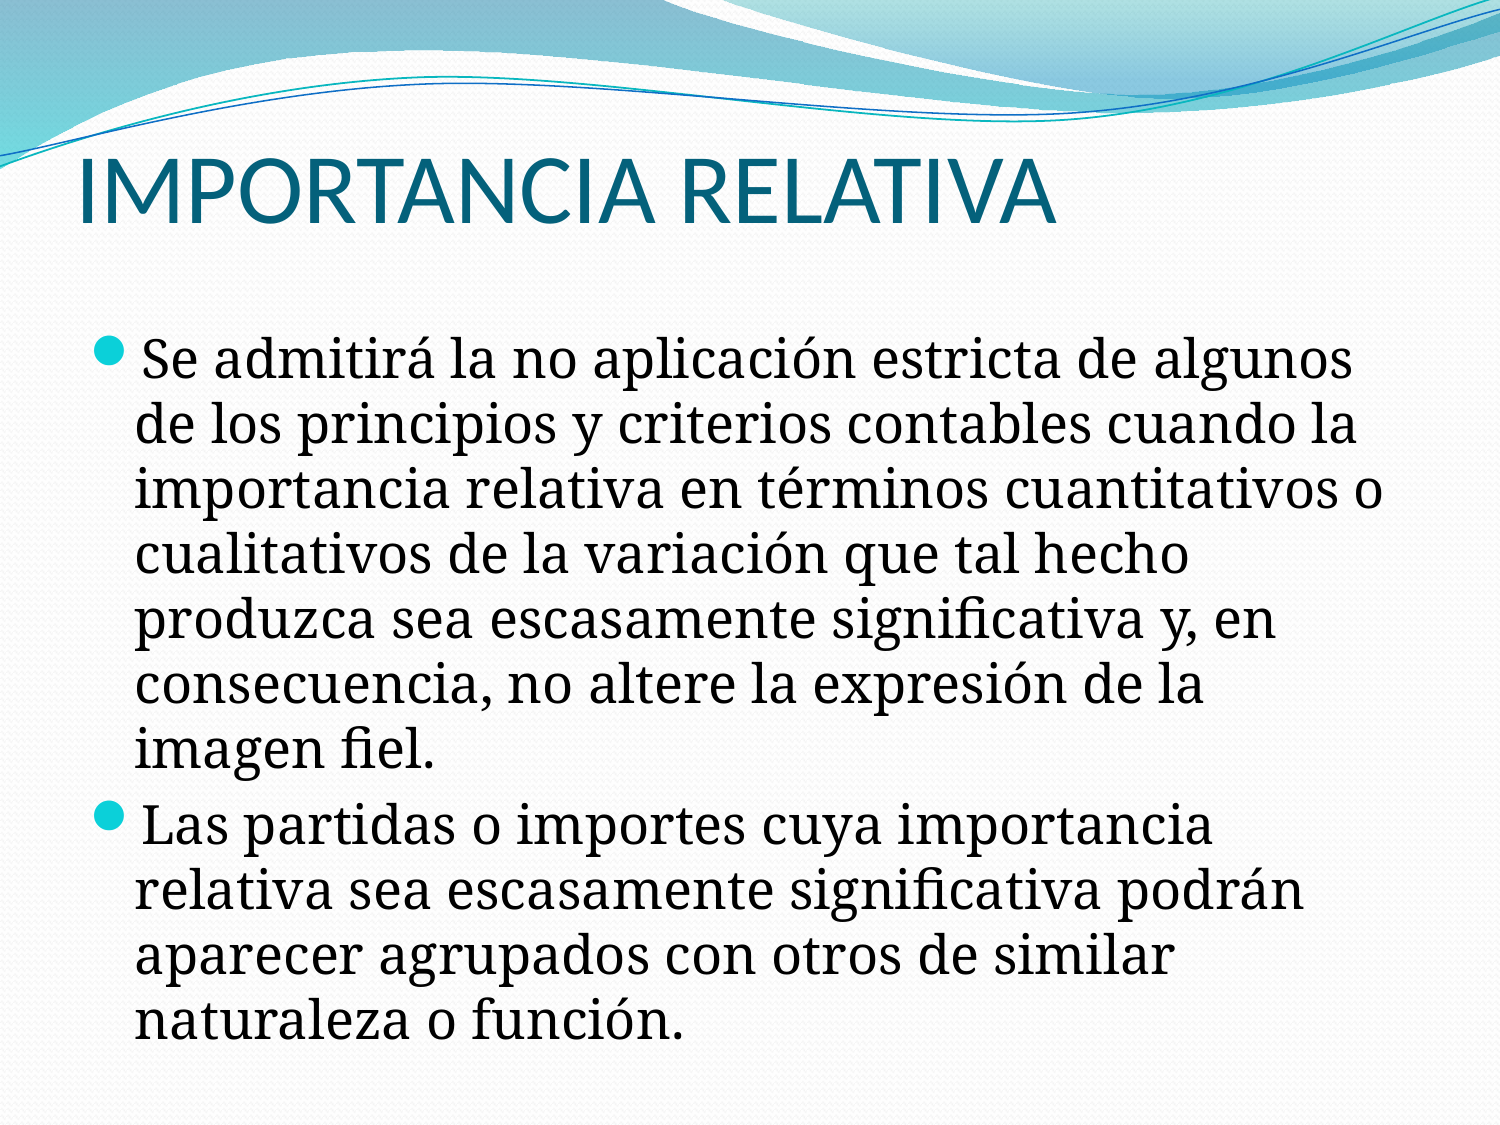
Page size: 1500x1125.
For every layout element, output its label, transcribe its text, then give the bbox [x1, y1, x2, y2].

title IMPORTANCIA RELATIVA [75, 115, 1425, 244]
list Se admitirá la no aplicación estricta de algunos de los principios y criterios contables cuando la importancia relativa en términos cuantitativos o cualitativos de la variación que tal hecho produzca sea escasamente significativa y, en consecuencia, no altere la expresión de la imagen fiel. Las partidas o importes cuya importancia relativa sea escasamente significativa podrán aparecer agrupados con otros de similar naturaleza o función. [75, 317, 1425, 1038]
